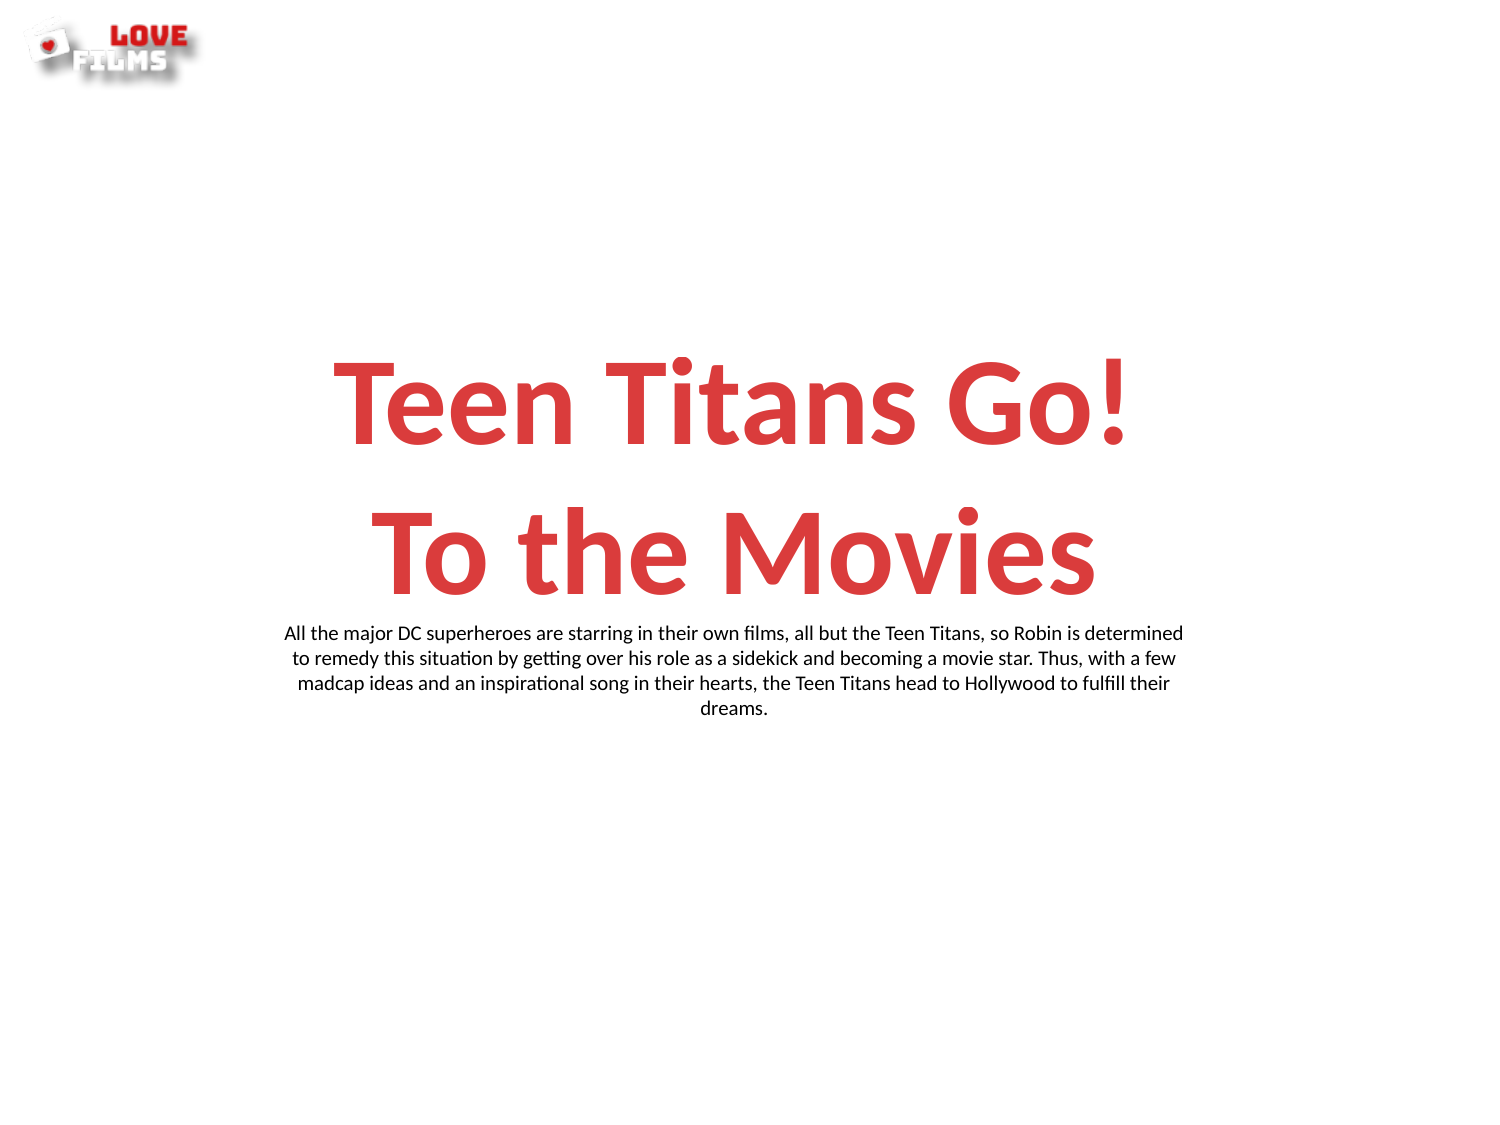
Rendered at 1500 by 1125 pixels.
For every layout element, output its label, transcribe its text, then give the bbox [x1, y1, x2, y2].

text_box Teen Titans Go! To the Movies All the major DC superheroes are starring in their own films, all but the Teen Titans, so Robin is determined to remedy this situation by getting over his role as a sidekick and becoming a movie star. Thus, with a few madcap ideas and an inspirational song in their hearts, the Teen Titans head to Hollywood to fulfill their dreams. [265, 312, 1204, 728]
picture [15, 15, 196, 73]
